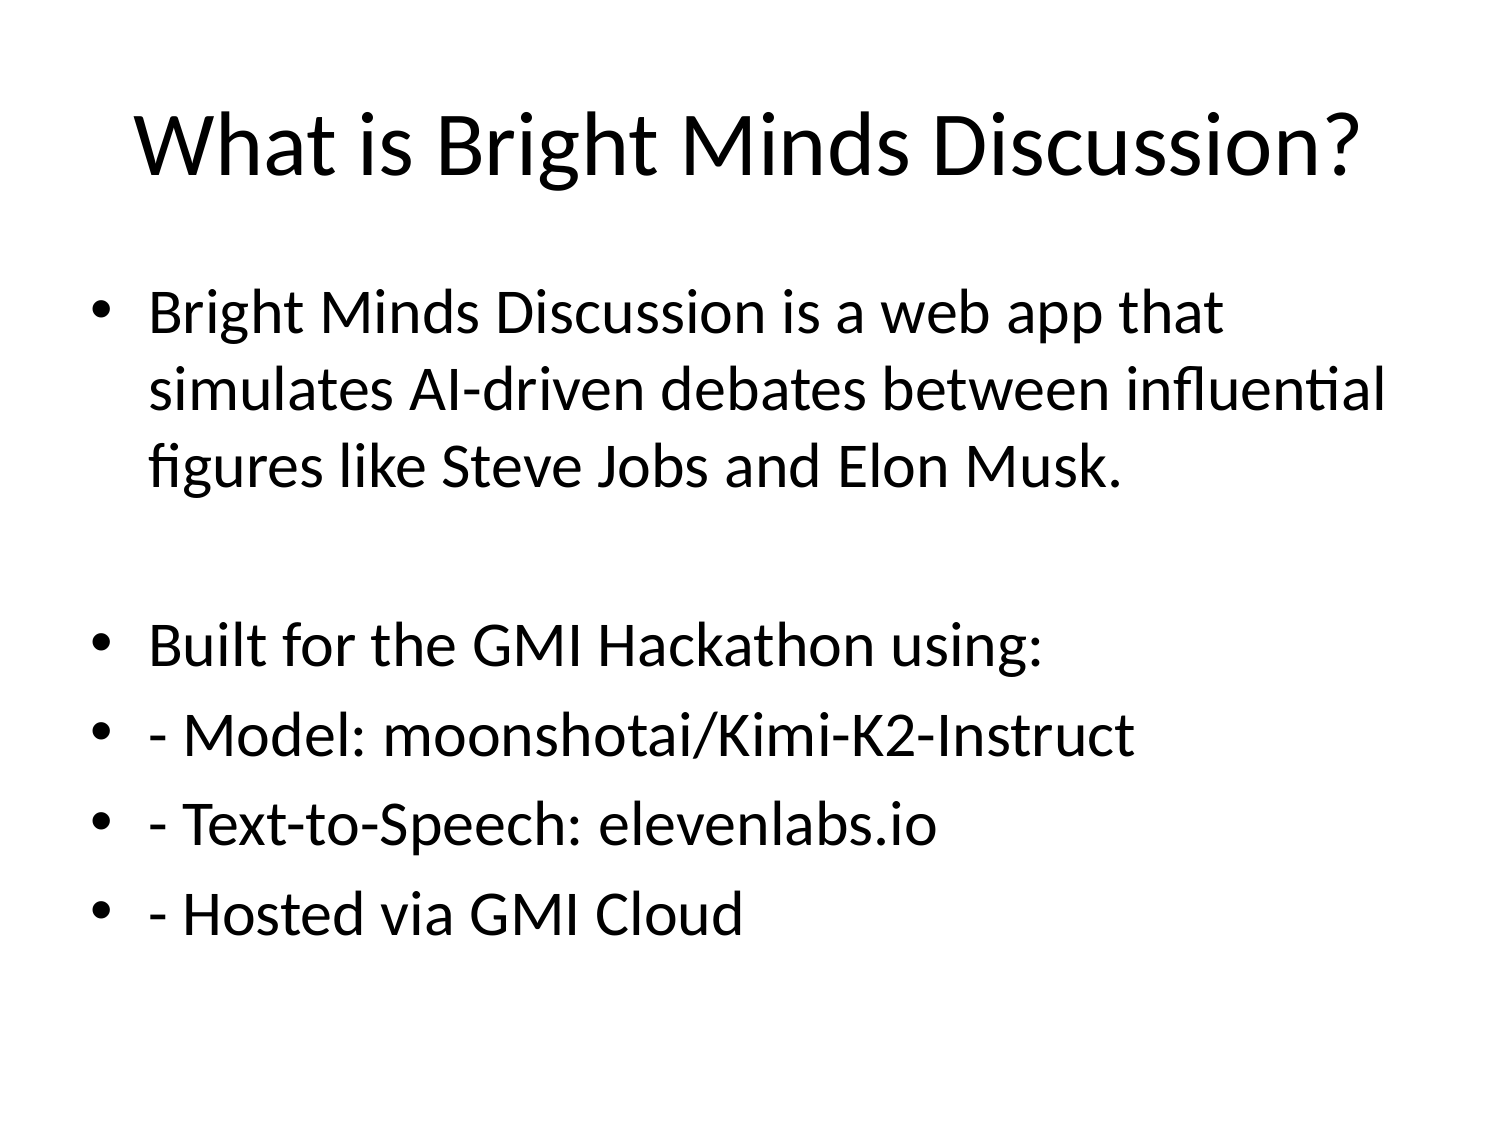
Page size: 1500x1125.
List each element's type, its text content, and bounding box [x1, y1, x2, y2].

title What is Bright Minds Discussion? [75, 45, 1425, 233]
list Bright Minds Discussion is a web app that simulates AI-driven debates between influential figures like Steve Jobs and Elon Musk. Built for the GMI Hackathon using: - Model: moonshotai/Kimi-K2-Instruct - Text-to-Speech: elevenlabs.io - Hosted via GMI Cloud [75, 262, 1425, 1005]
